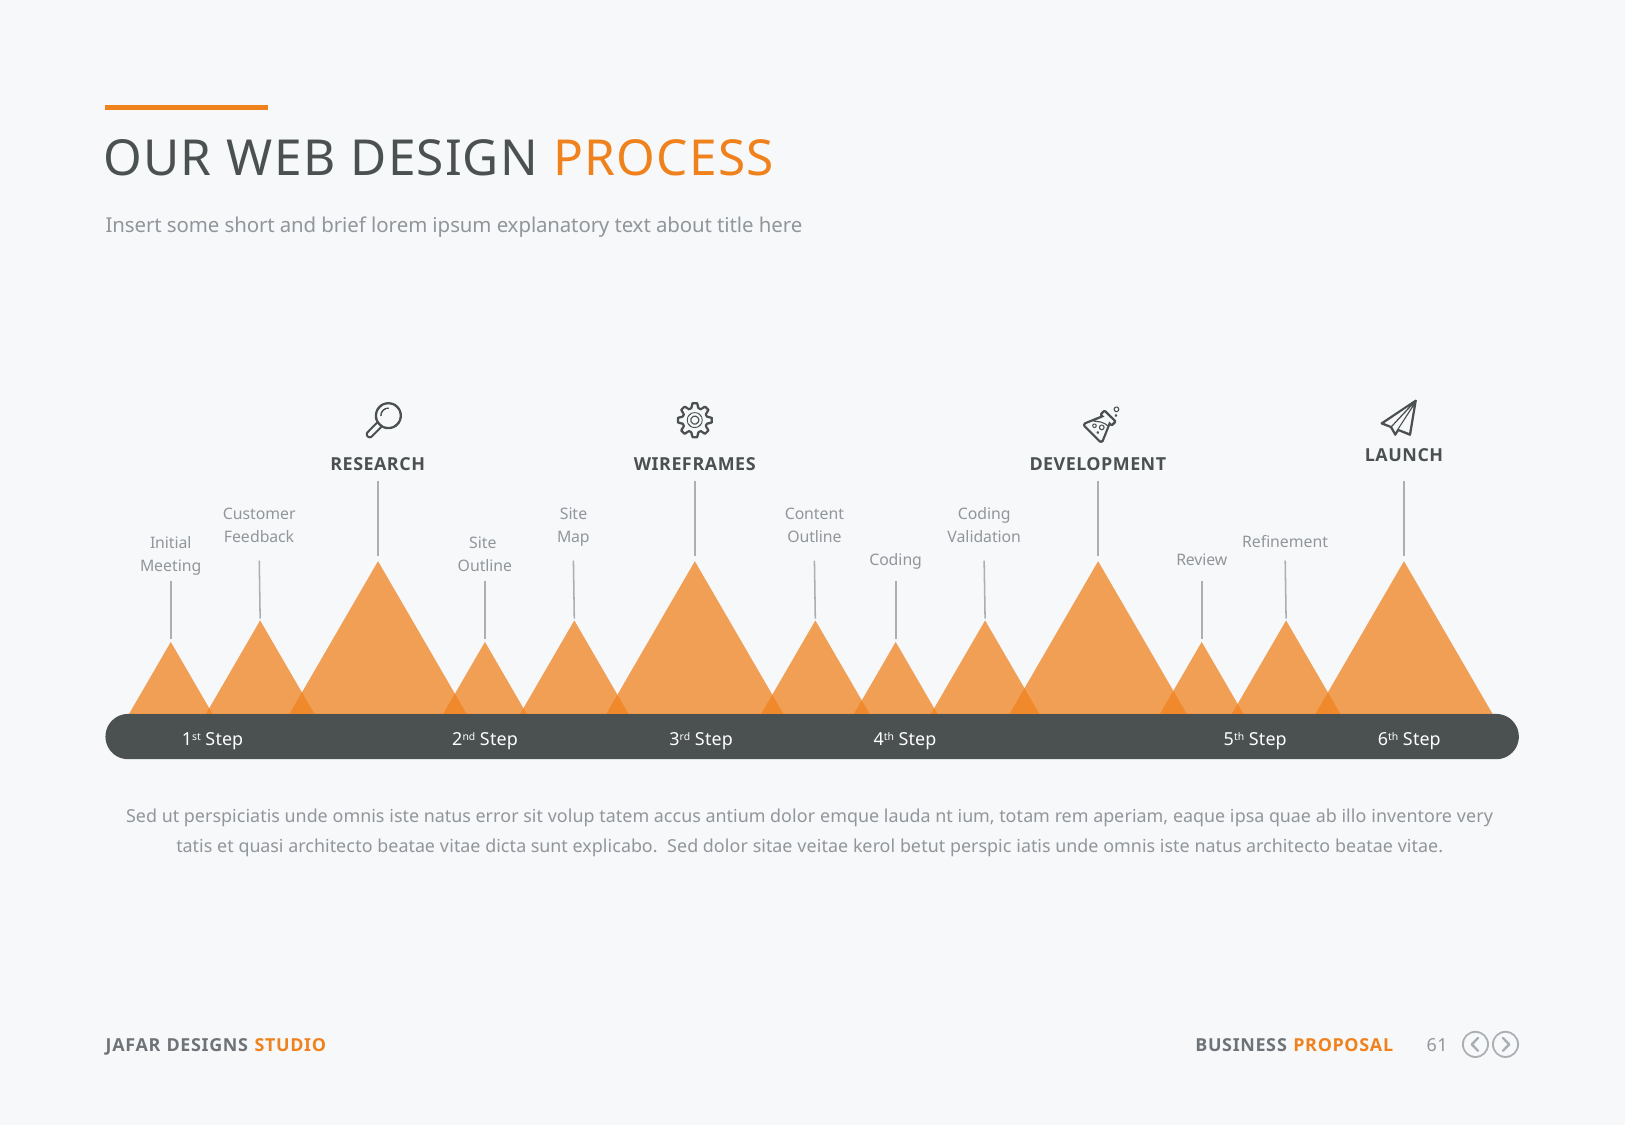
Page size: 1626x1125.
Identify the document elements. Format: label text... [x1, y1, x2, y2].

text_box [125, 399, 1493, 750]
list Our web design process [103, 125, 1518, 187]
list Insert some short and brief lorem ipsum explanatory text about title here [105, 209, 1519, 241]
text_box [104, 712, 1521, 761]
text_box Sed ut perspiciatis unde omnis iste natus error sit volup tatem accus antium dolor emque lauda nt ium, totam rem aperiam, eaque ipsa quae ab illo inventore very tatis et quasi architecto beatae vitae dicta sunt explicabo. Sed dolor sitae veitae kerol betut perspic iatis unde omnis iste natus architecto beatae vitae. [105, 797, 1518, 856]
